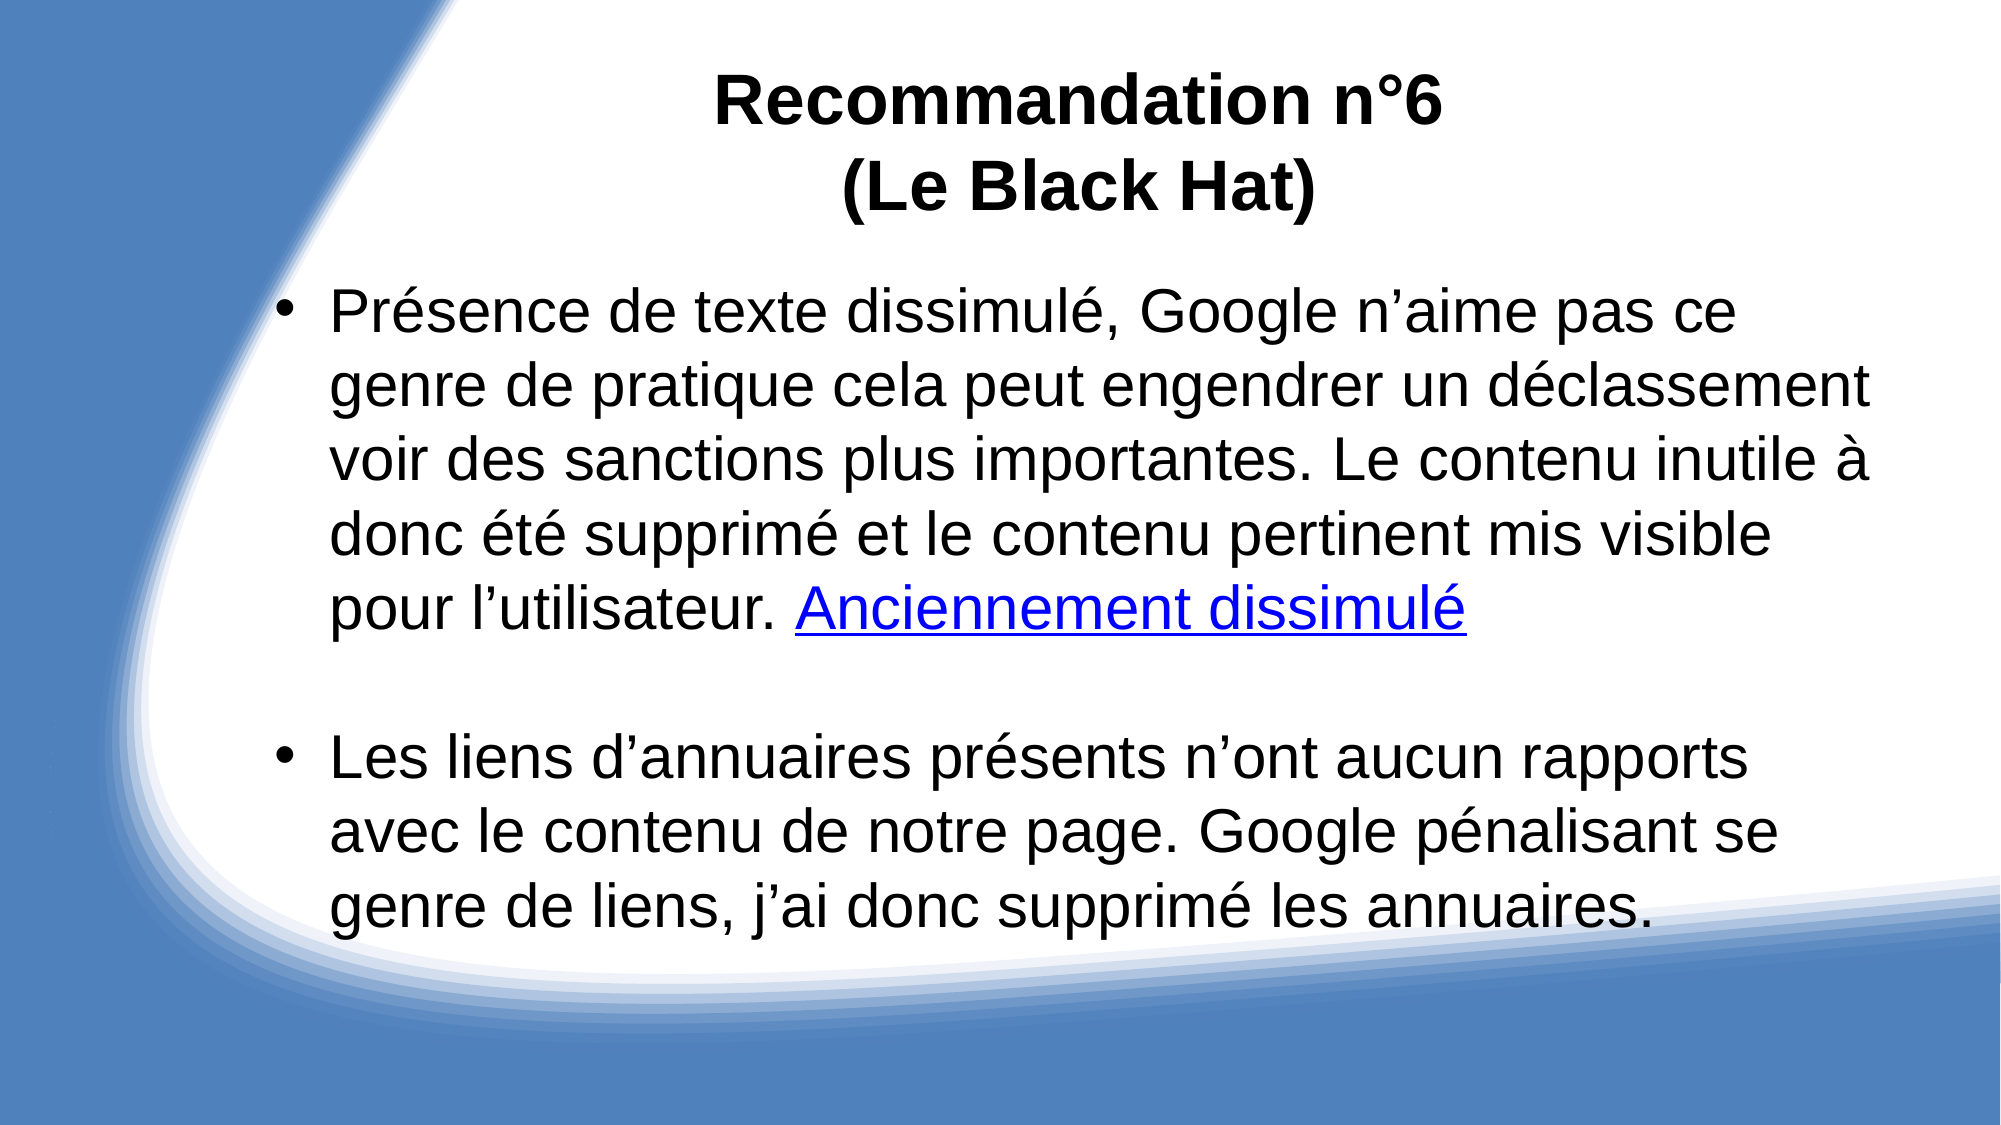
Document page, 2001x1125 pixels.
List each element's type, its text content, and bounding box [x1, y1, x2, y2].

list Présence de texte dissimulé, Google n’aime pas ce genre de pratique cela peut engendrer un déclassement voir des sanctions plus importantes. Le contenu inutile à donc été supprimé et le contenu pertinent mis visible pour l’utilisateur. Anciennement dissimulé Les liens d’annuaires présents n’ont aucun rapports avec le contenu de notre page. Google pénalisant se genre de liens, j’ai donc supprimé les annuaires. [259, 262, 1900, 1005]
title Recommandation n°6 (Le Black Hat) [259, 45, 1900, 233]
